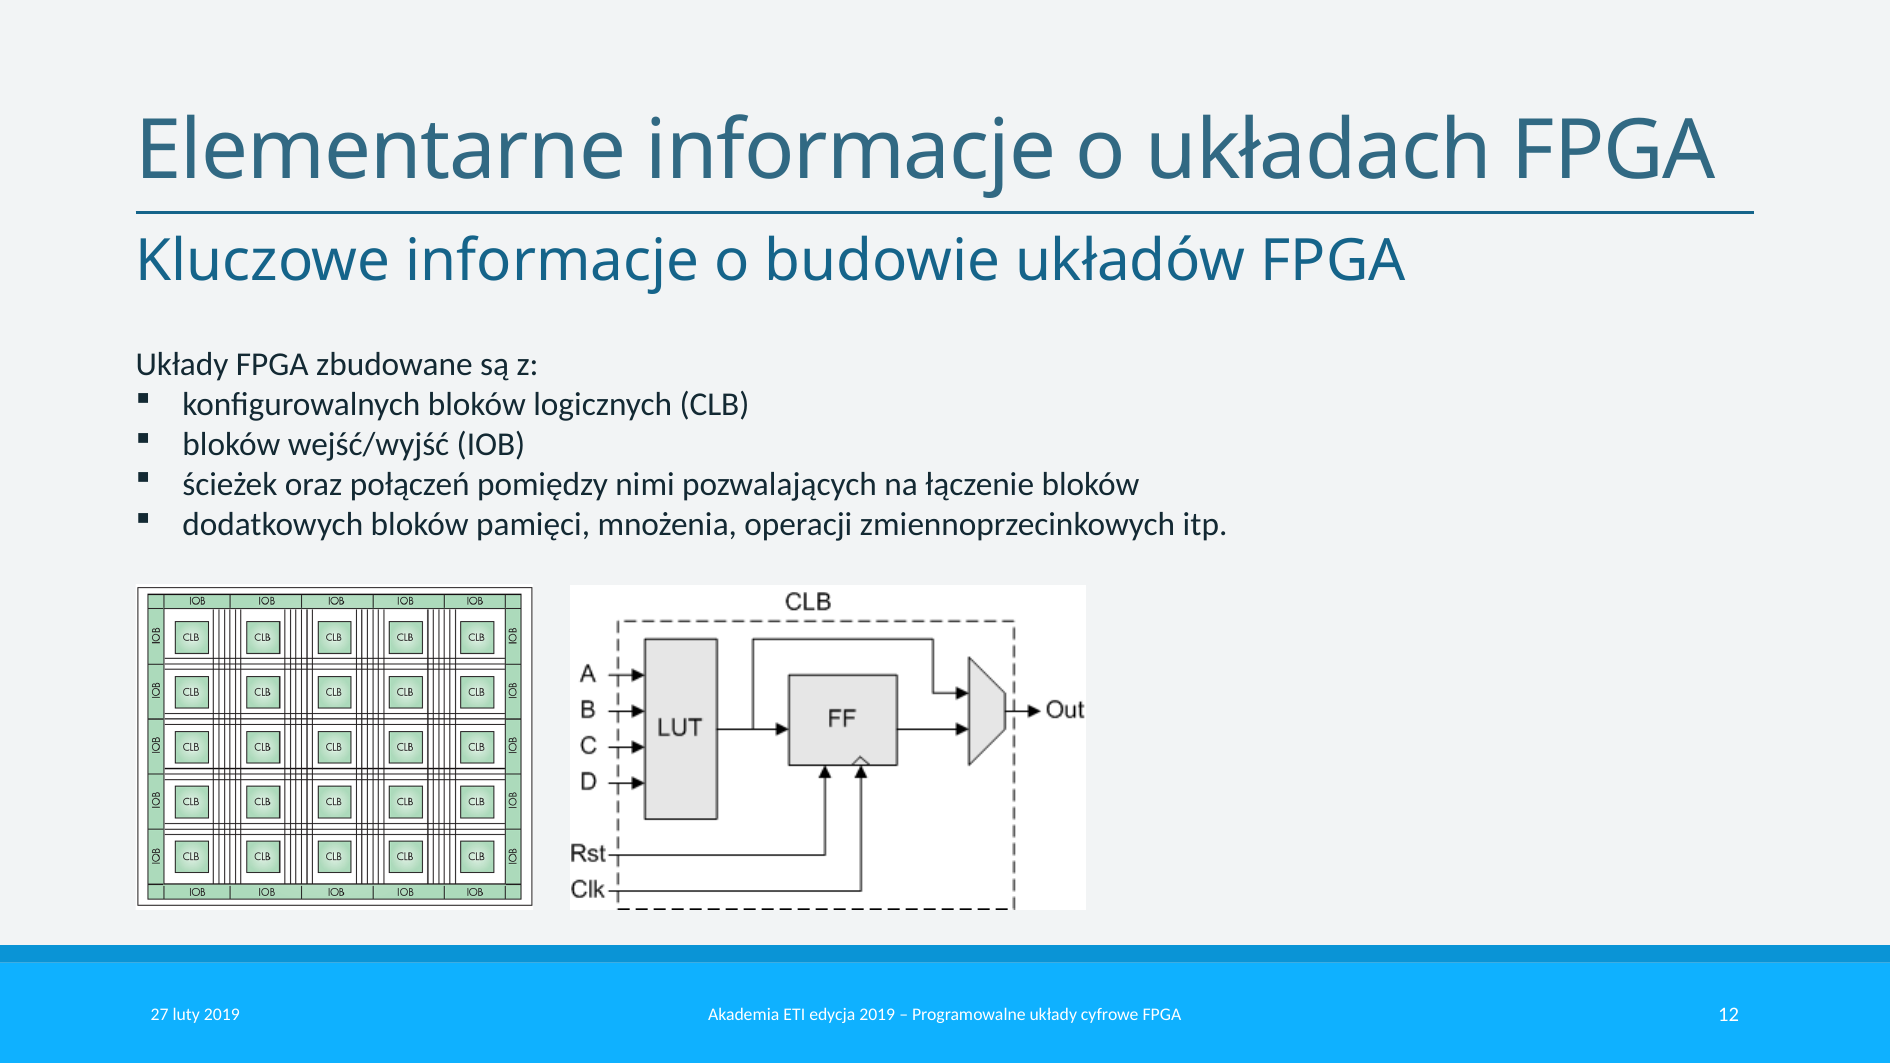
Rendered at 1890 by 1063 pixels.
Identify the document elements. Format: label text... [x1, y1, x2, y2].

slide_number 27 luty 2019 [135, 962, 514, 1063]
slide_number 12 [1376, 962, 1755, 1063]
list Kluczowe informacje o budowie układów FPGA [135, 230, 1755, 301]
title Elementarne informacje o układach FPGA [135, 53, 1755, 195]
footer Akademia ETI edycja 2019 – Programowalne układy cyfrowe FPGA [549, 962, 1341, 1063]
text_box Układy FPGA zbudowane są z: konfigurowalnych bloków logicznych (CLB) bloków wejść/wyjść (IOB) ścieżek oraz połączeń pomiędzy nimi pozwalających na łączenie bloków dodatkowych bloków pamięci, mnożenia, operacji zmiennoprzecinkowych itp. [135, 342, 1341, 543]
list [135, 336, 1755, 910]
picture [569, 584, 1086, 911]
picture [135, 584, 534, 911]
